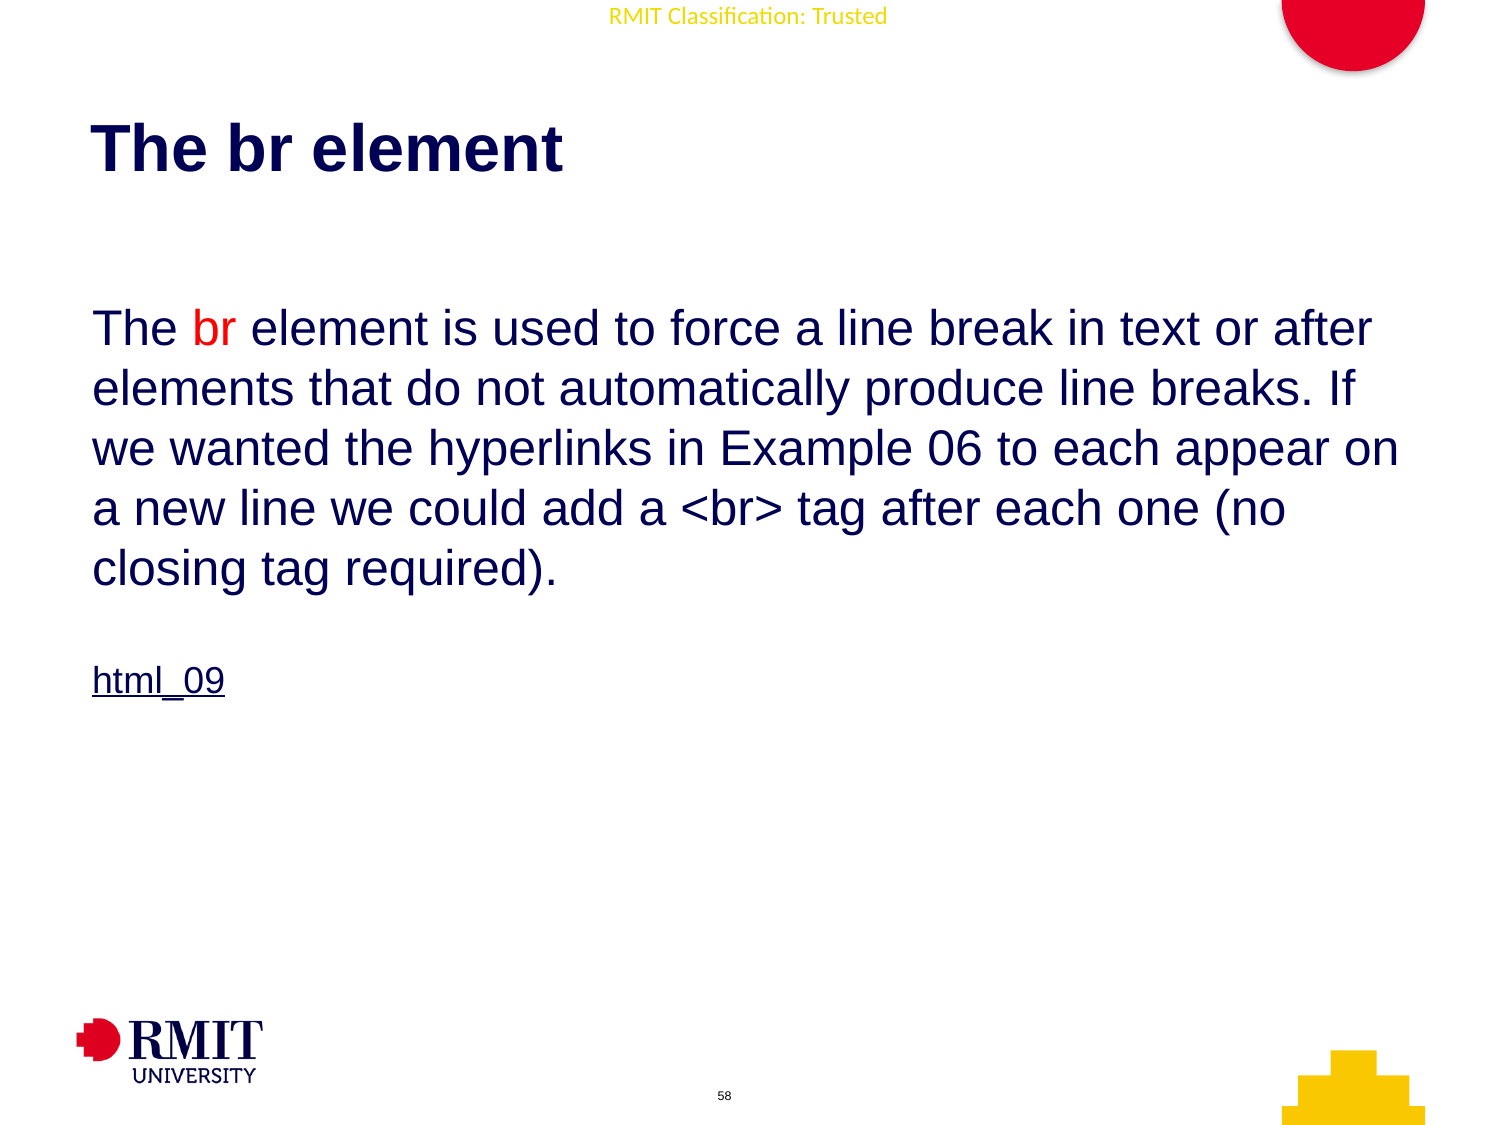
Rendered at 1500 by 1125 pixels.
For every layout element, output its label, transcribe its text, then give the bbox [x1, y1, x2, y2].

title The br element [75, 23, 1237, 267]
picture [57, 1001, 281, 1102]
list The br element is used to force a line break in text or after elements that do not automatically produce line breaks. If we wanted the hyperlinks in Example 06 to each appear on a new line we could add a <br> tag after each one (no closing tag required). html_09 [75, 288, 1425, 952]
